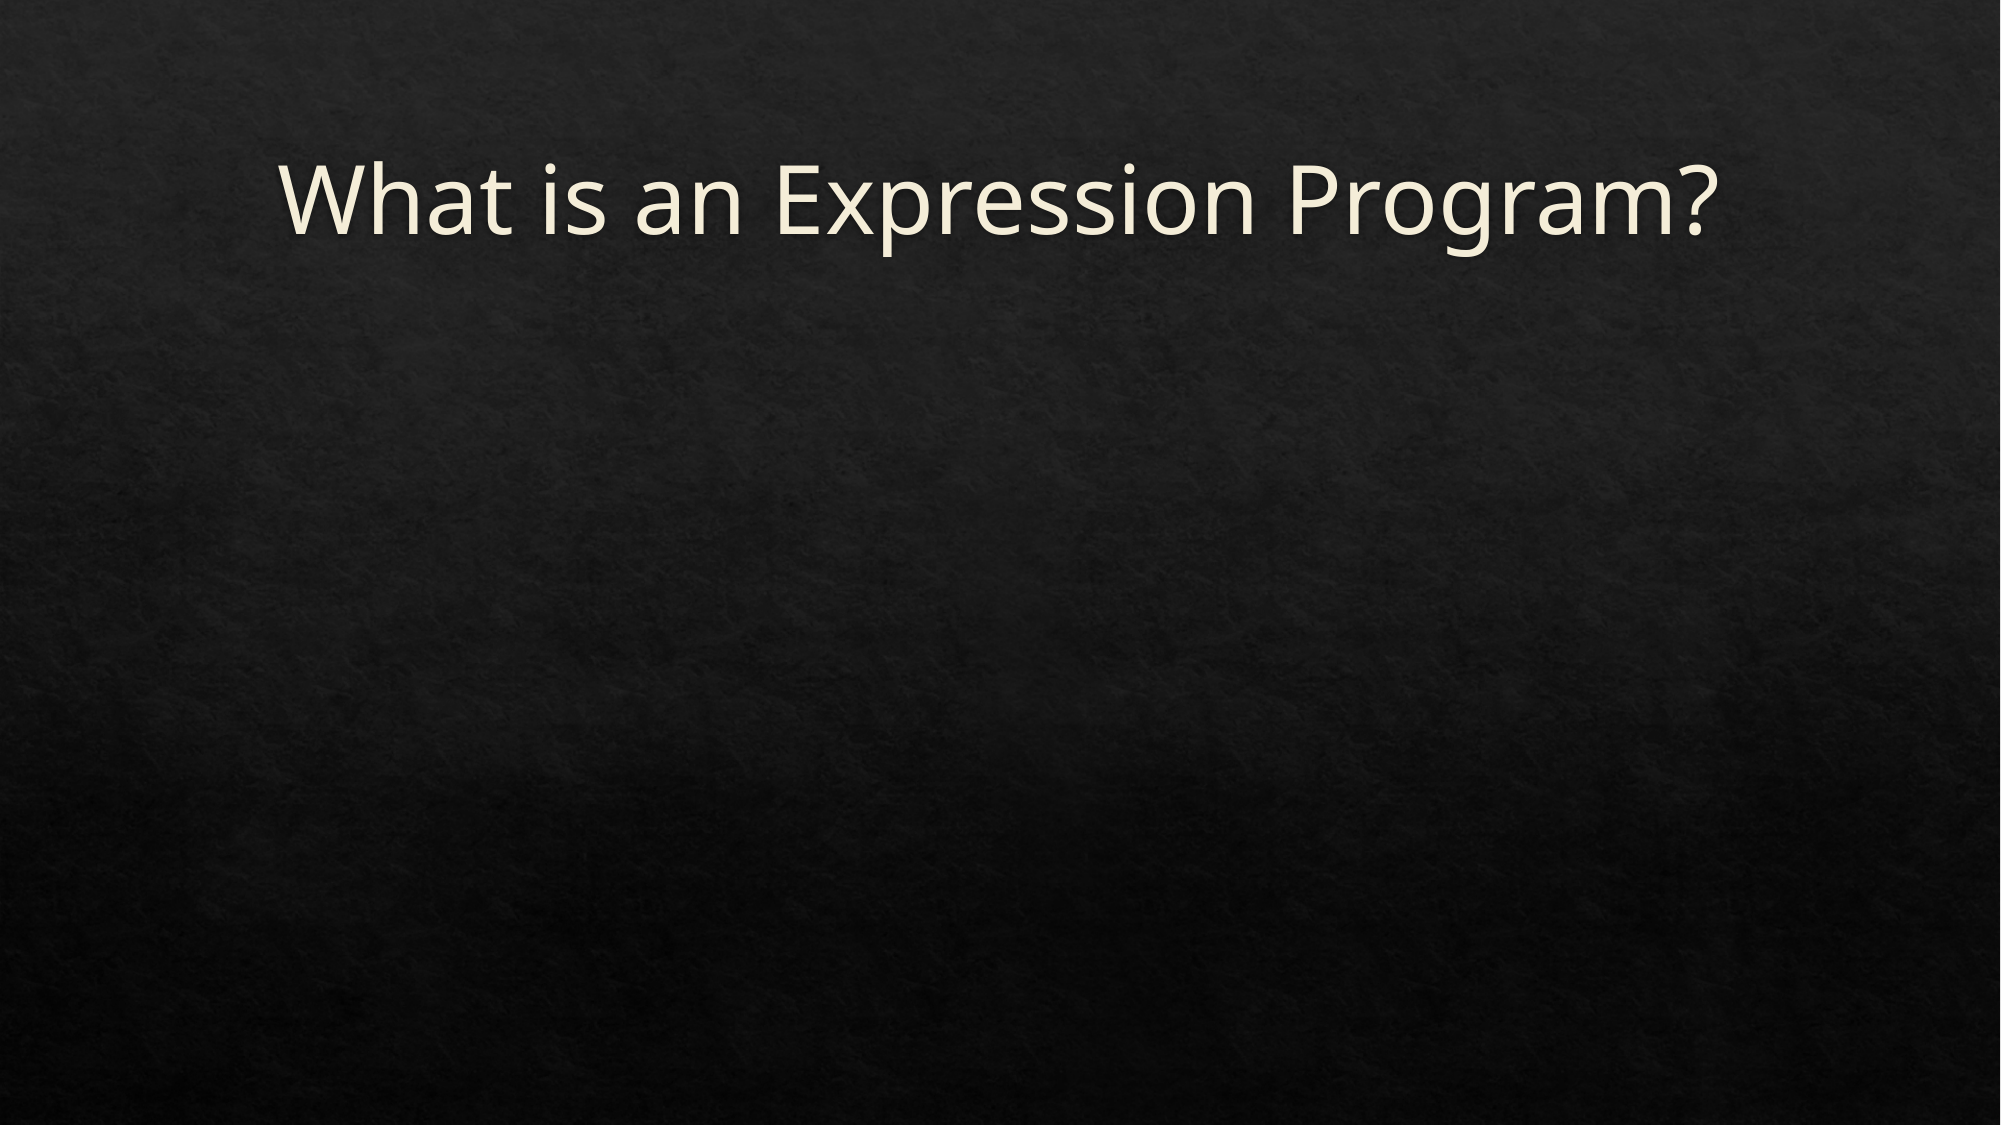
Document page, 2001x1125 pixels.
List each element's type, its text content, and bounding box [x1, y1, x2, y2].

title What is an Expression Program? [149, 99, 1849, 307]
